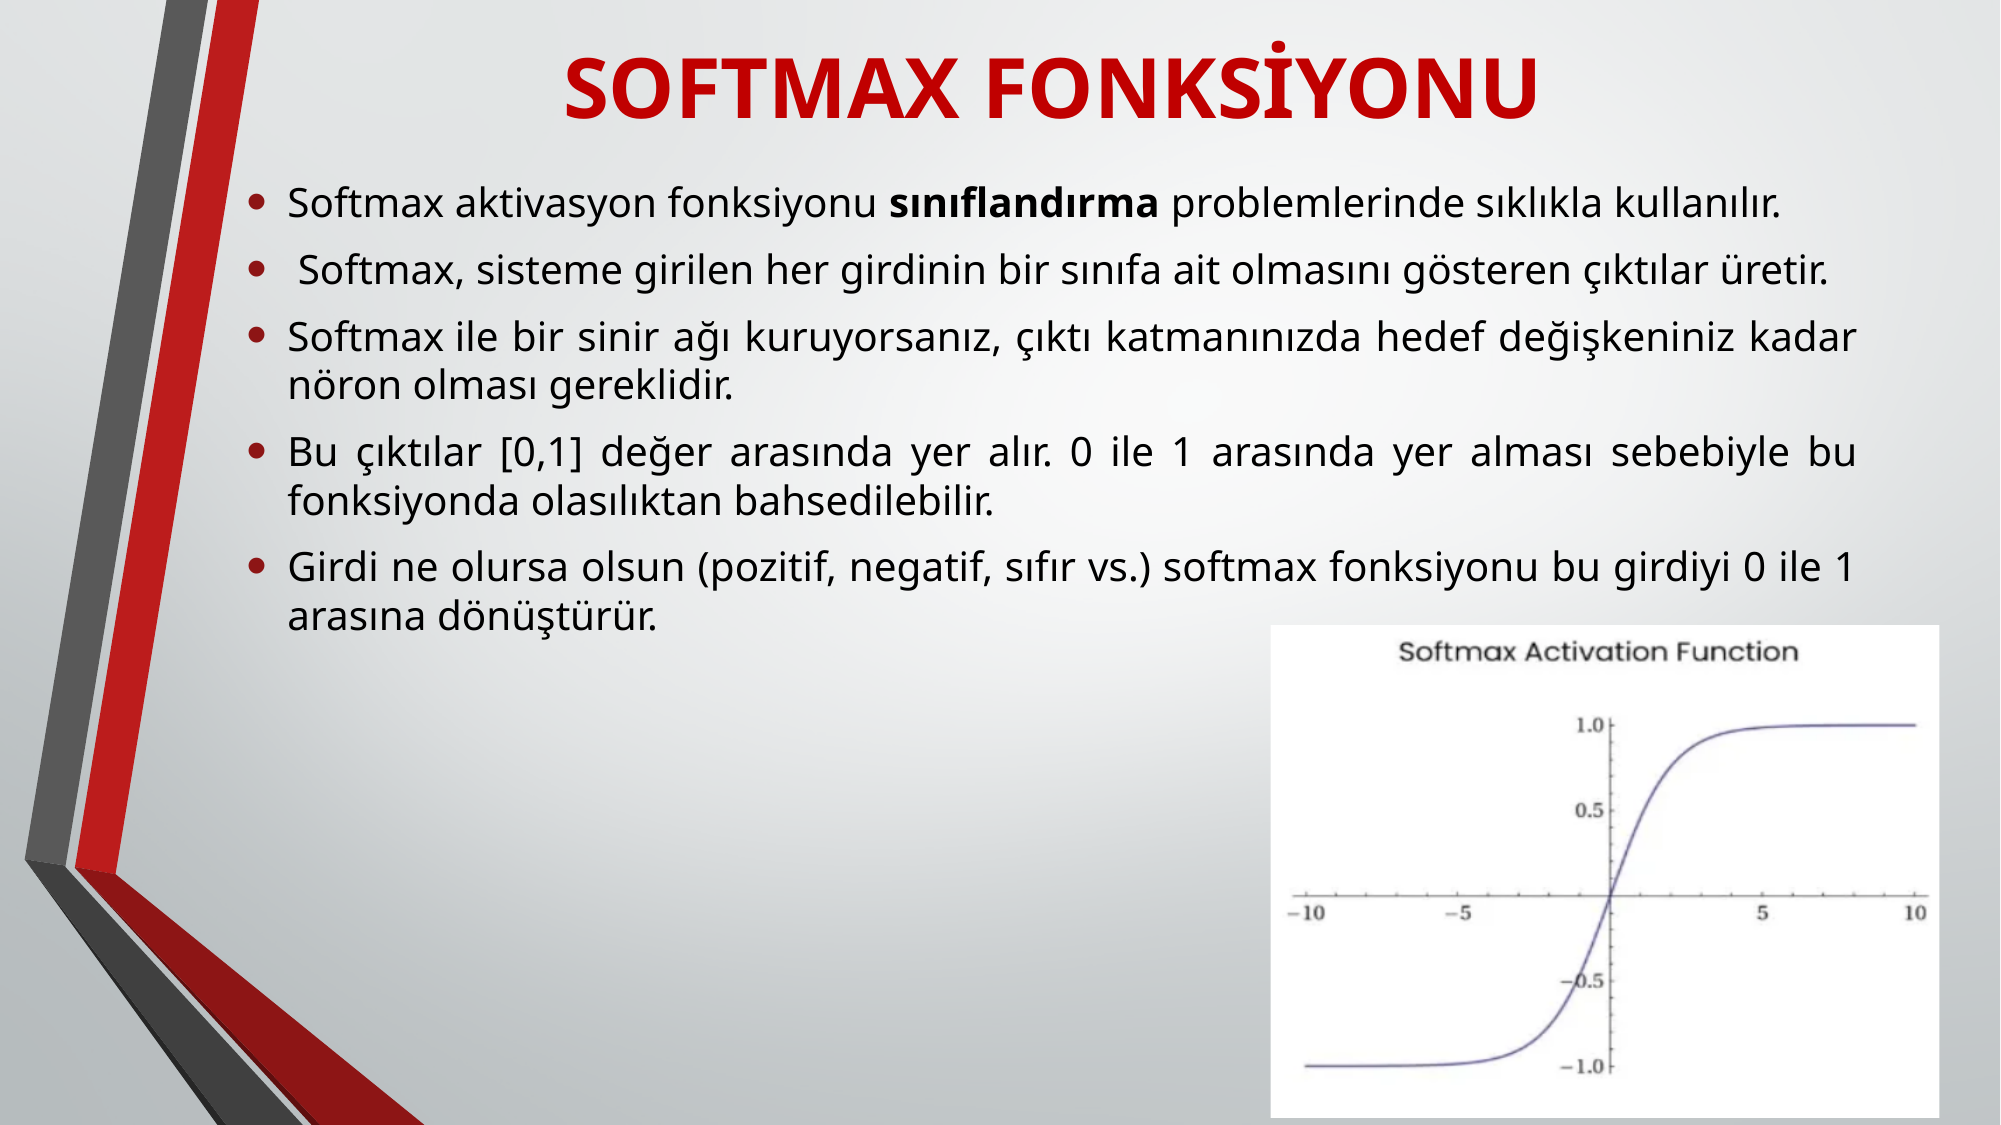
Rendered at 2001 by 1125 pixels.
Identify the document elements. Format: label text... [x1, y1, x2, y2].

title SOFTMAX FONKSİYONU [231, 18, 1875, 151]
list Softmax aktivasyon fonksiyonu sınıflandırma problemlerinde sıklıkla kullanılır. Softmax, sisteme girilen her girdinin bir sınıfa ait olmasını gösteren çıktılar üretir. Softmax ile bir sinir ağı kuruyorsanız, çıktı katmanınızda hedef değişkeniniz kadar nöron olması gereklidir. Bu çıktılar [0,1] değer arasında yer alır. 0 ile 1 arasında yer alması sebebiyle bu fonksiyonda olasılıktan bahsedilebilir. Girdi ne olursa olsun (pozitif, negatif, sıfır vs.) softmax fonksiyonu bu girdiyi 0 ile 1 arasına dönüştürür. [231, 151, 1875, 664]
picture [1270, 625, 1940, 1125]
